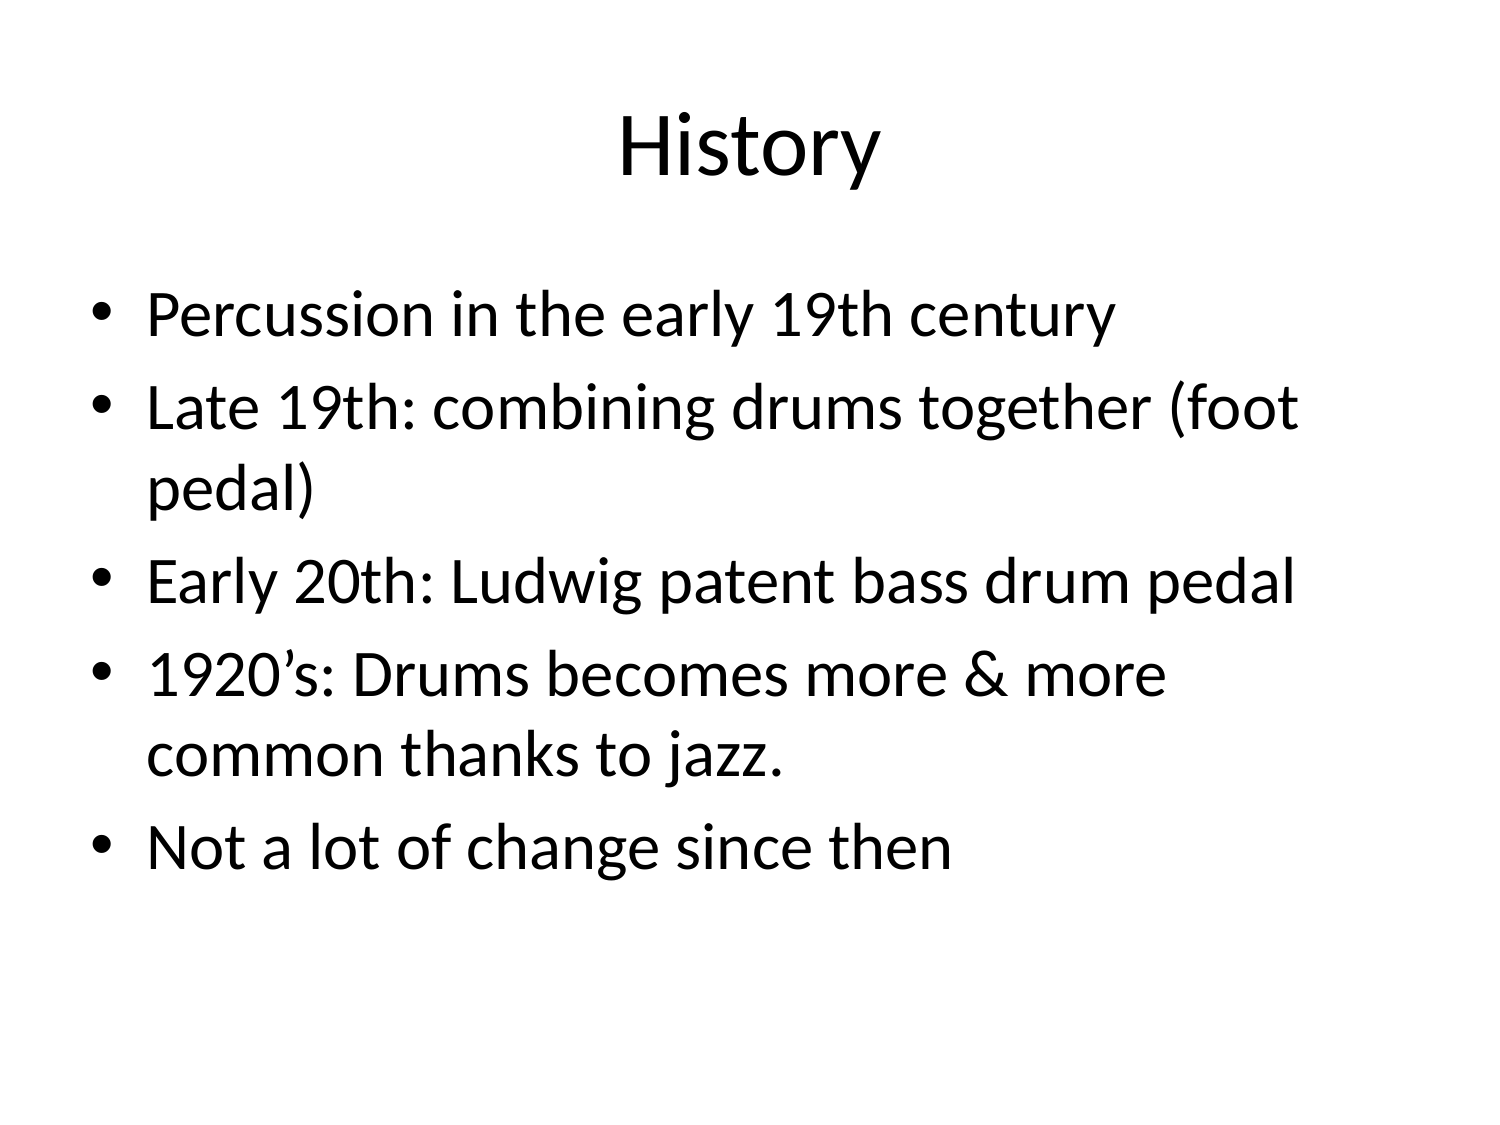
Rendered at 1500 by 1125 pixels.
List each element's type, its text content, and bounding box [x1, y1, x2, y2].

title History [75, 45, 1425, 233]
list Percussion in the early 19th century Late 19th: combining drums together (foot pedal) Early 20th: Ludwig patent bass drum pedal 1920’s: Drums becomes more & more common thanks to jazz. Not a lot of change since then [75, 262, 1425, 1005]
